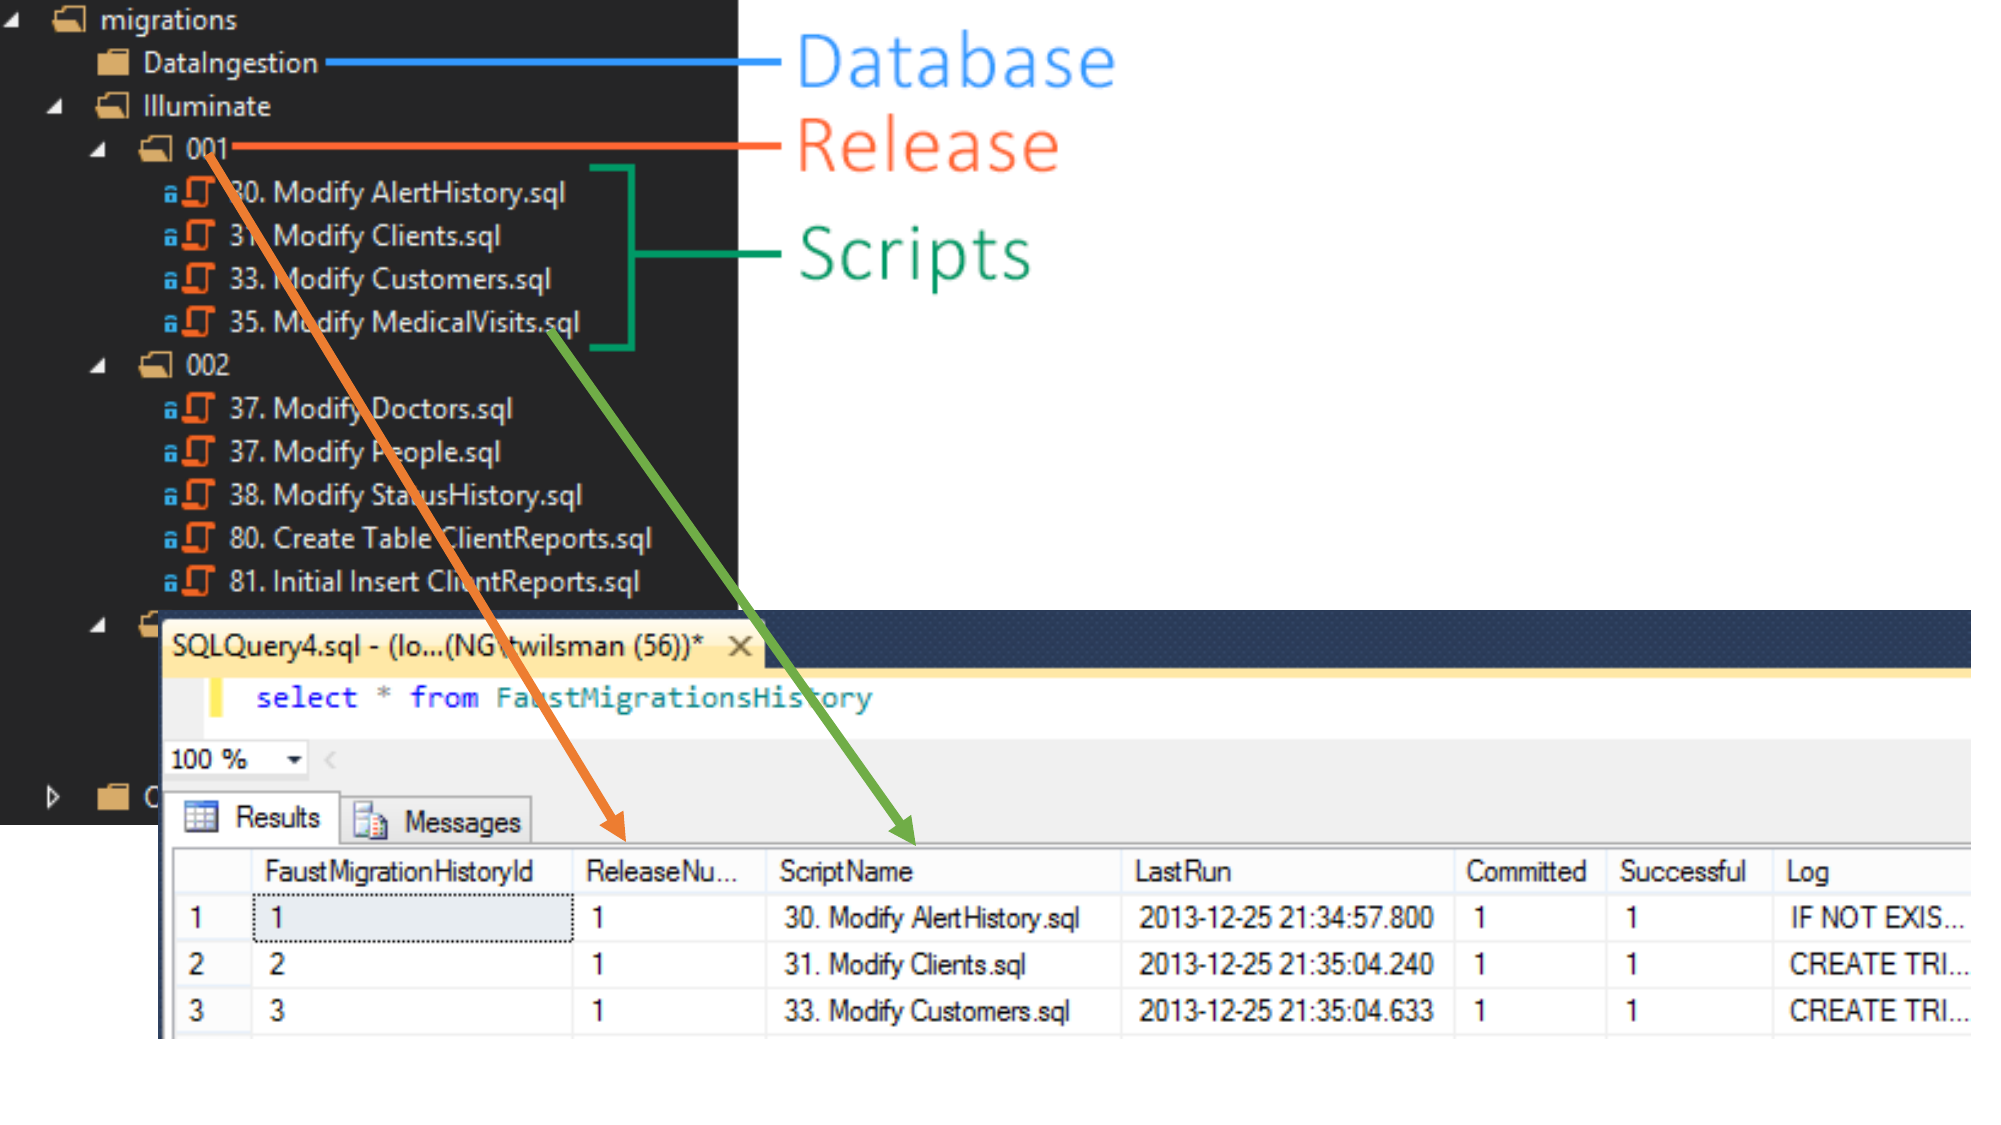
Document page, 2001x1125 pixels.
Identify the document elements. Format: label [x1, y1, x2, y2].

text_box [549, 329, 916, 846]
picture [0, 0, 1971, 1039]
text_box [207, 153, 626, 842]
